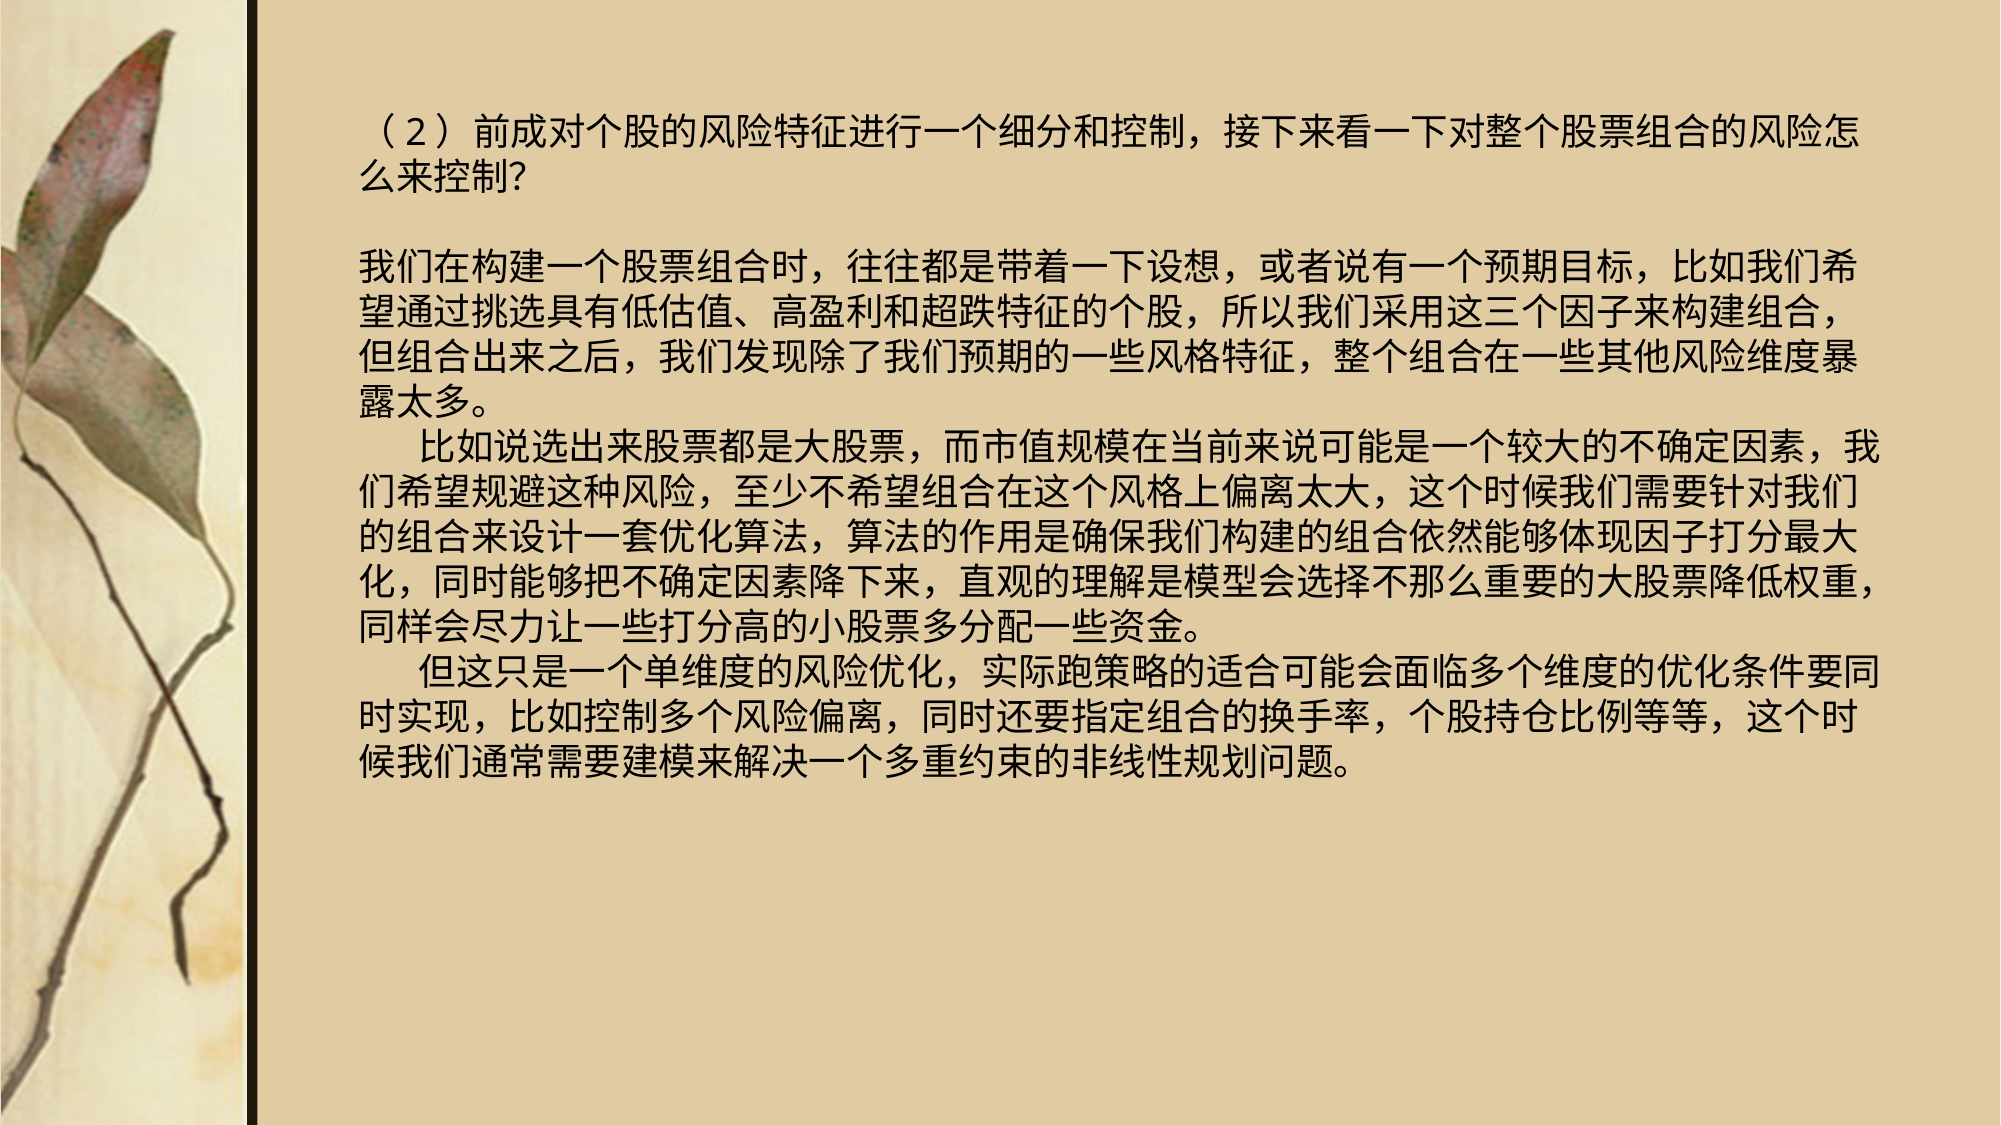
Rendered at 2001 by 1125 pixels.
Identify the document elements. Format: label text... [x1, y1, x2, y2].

picture [1, 0, 247, 1125]
text_box （2）前成对个股的风险特征进行一个细分和控制，接下来看一下对整个股票组合的风险怎么来控制？ 我们在构建一个股票组合时，往往都是带着一下设想，或者说有一个预期目标，比如我们希望通过挑选具有低估值、高盈利和超跌特征的个股，所以我们采用这三个因子来构建组合，但组合出来之后，我们发现除了我们预期的一些风格特征，整个组合在一些其他风险维度暴露太多。 比如说选出来股票都是大股票，而市值规模在当前来说可能是一个较大的不确定因素，我们希望规避这种风险，至少不希望组合在这个风格上偏离太大，这个时候我们需要针对我们的组合来设计一套优化算法，算法的作用是确保我们构建的组合依然能够体现因子打分最大化，同时能够把不确定因素降下来，直观的理解是模型会选择不那么重要的大股票降低权重，同样会尽力让一些打分高的小股票多分配一些资金。 但这只是一个单维度的风险优化，实际跑策略的适合可能会面临多个维度的优化条件要同时实现，比如控制多个风险偏离，同时还要指定组合的换手率，个股持仓比例等等，这个时候我们通常需要建模来解决一个多重约束的非线性规划问题。 [344, 100, 1902, 791]
